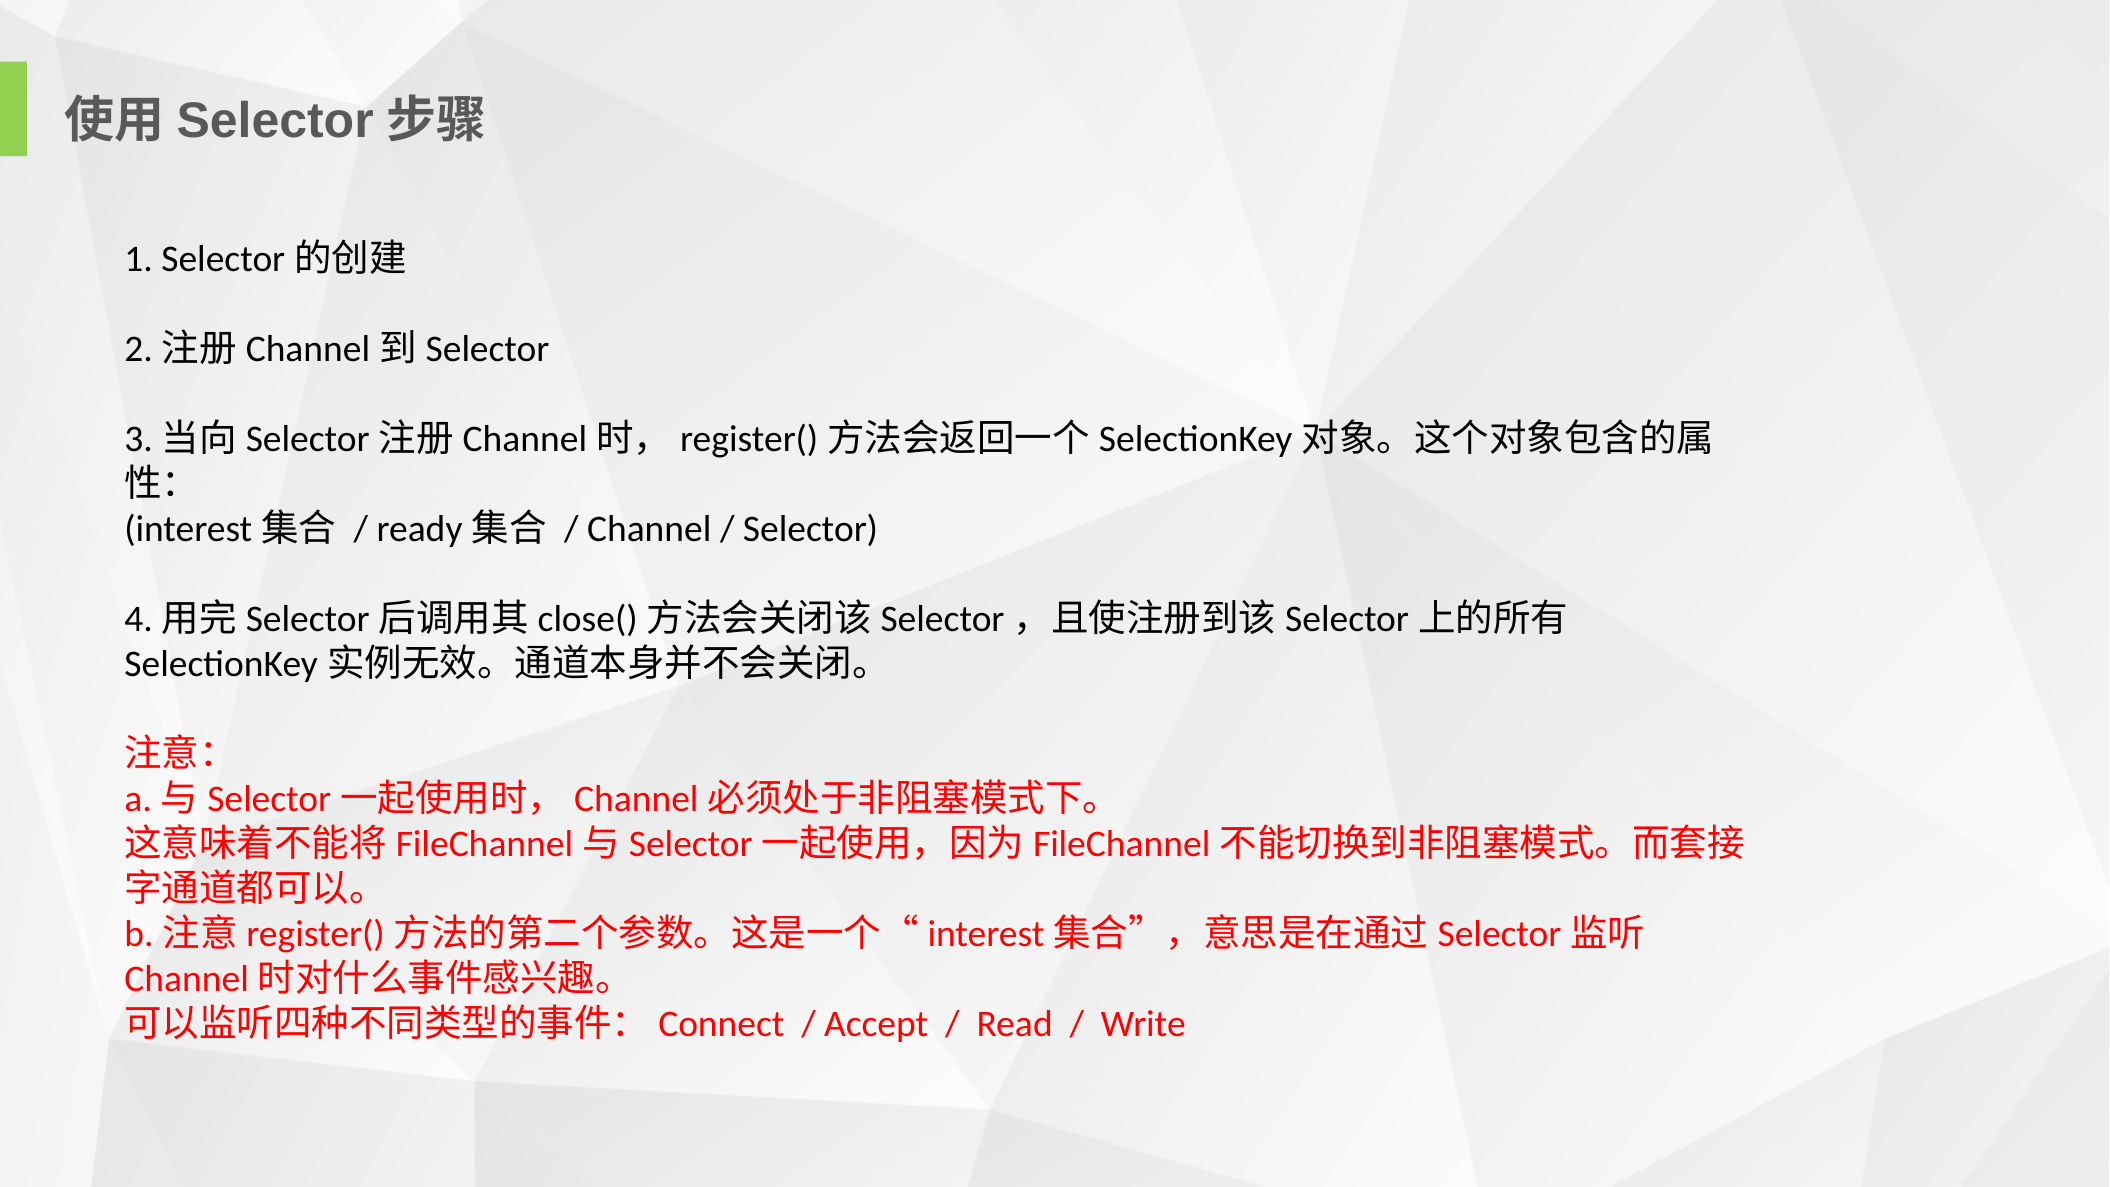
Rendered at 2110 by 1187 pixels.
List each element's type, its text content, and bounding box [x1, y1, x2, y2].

text_box [0, 61, 28, 157]
text_box 1. Selector的创建 2.注册Channel到Selector 3.当向Selector注册Channel时，register()方法会返回一个SelectionKey对象。这个对象包含的属性： (interest集合 / ready集合 / Channel / Selector) 4.用完Selector后调用其close()方法会关闭该Selector，且使注册到该Selector上的所有SelectionKey实例无效。通道本身并不会关闭。 注意： a.与Selector一起使用时，Channel必须处于非阻塞模式下。 这意味着不能将FileChannel与Selector一起使用，因为FileChannel不能切换到非阻塞模式。而套接字通道都可以。 b.注意register()方法的第二个参数。这是一个“interest集合”，意思是在通过Selector监听Channel时对什么事件感兴趣。 可以监听四种不同类型的事件：Connect / Accept / Read / Write [109, 227, 1764, 1097]
text_box 使用Selector步骤 [50, 61, 501, 155]
picture [0, 0, 2110, 1187]
